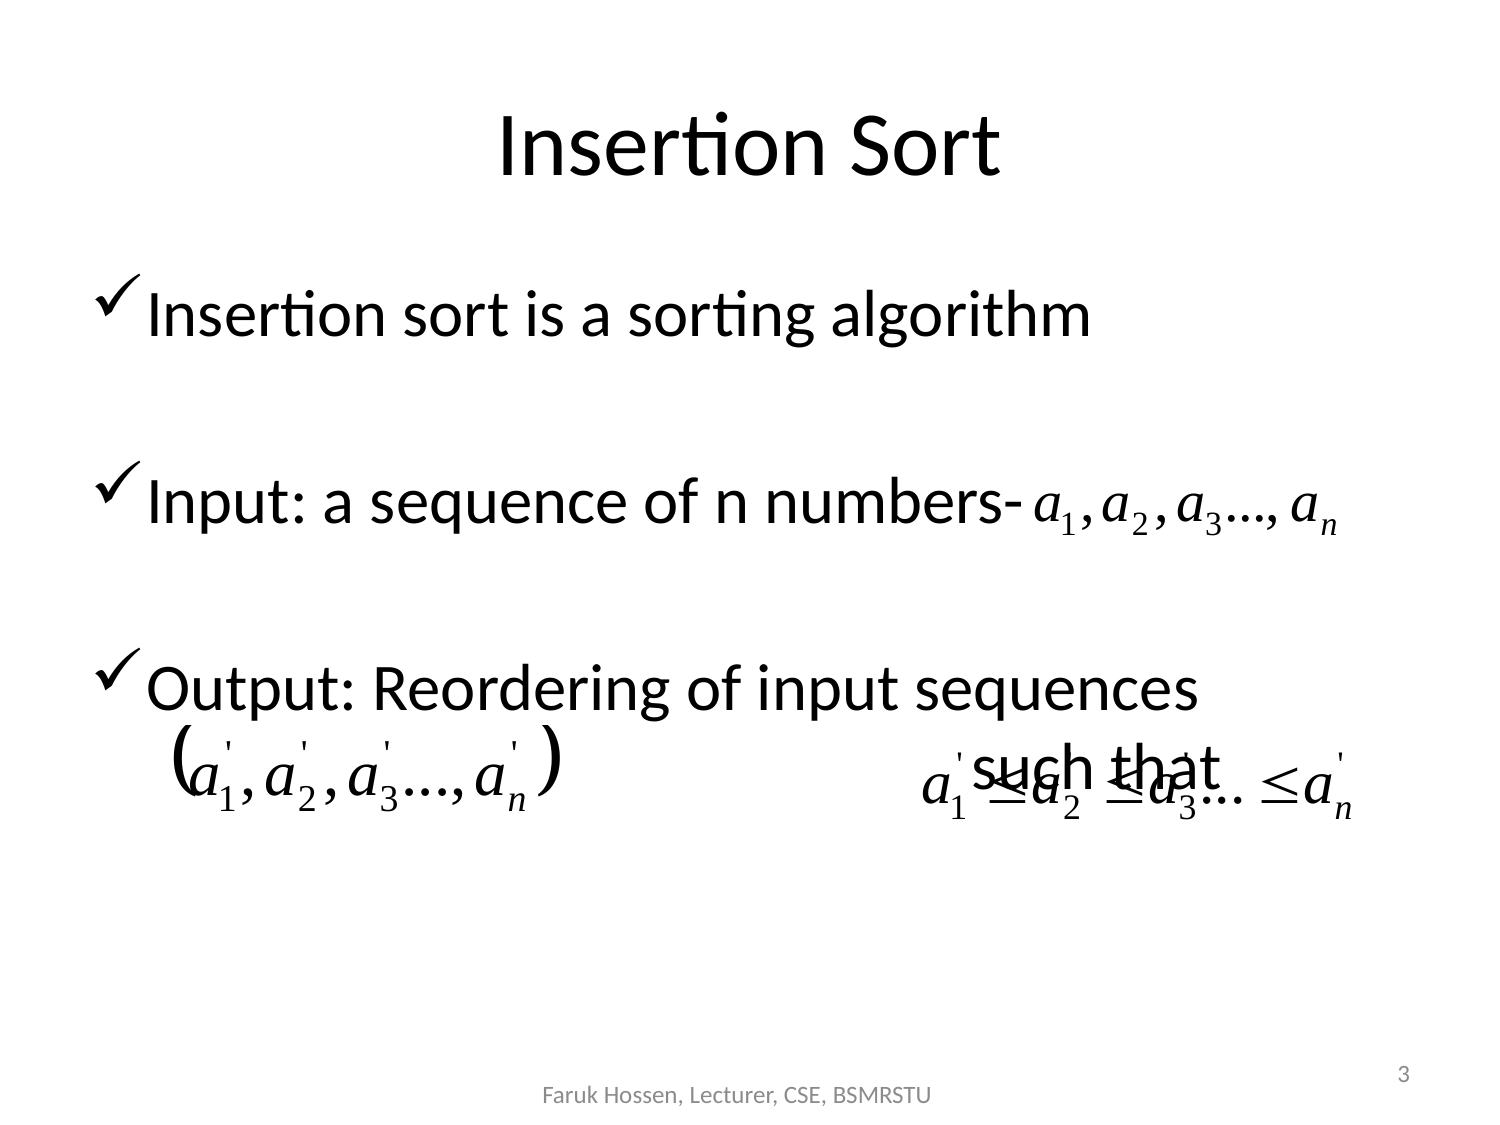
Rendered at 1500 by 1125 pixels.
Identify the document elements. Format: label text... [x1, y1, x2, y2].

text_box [912, 737, 1363, 835]
footer Faruk Hossen, Lecturer, CSE, BSMRSTU [500, 1063, 975, 1124]
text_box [162, 724, 563, 828]
list Insertion sort is a sorting algorithm Input: a sequence of n numbers- Output: Reordering of input sequences such that [75, 262, 1425, 1005]
title Insertion Sort [75, 45, 1425, 233]
slide_number 3 [1074, 1042, 1425, 1103]
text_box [1024, 462, 1351, 551]
